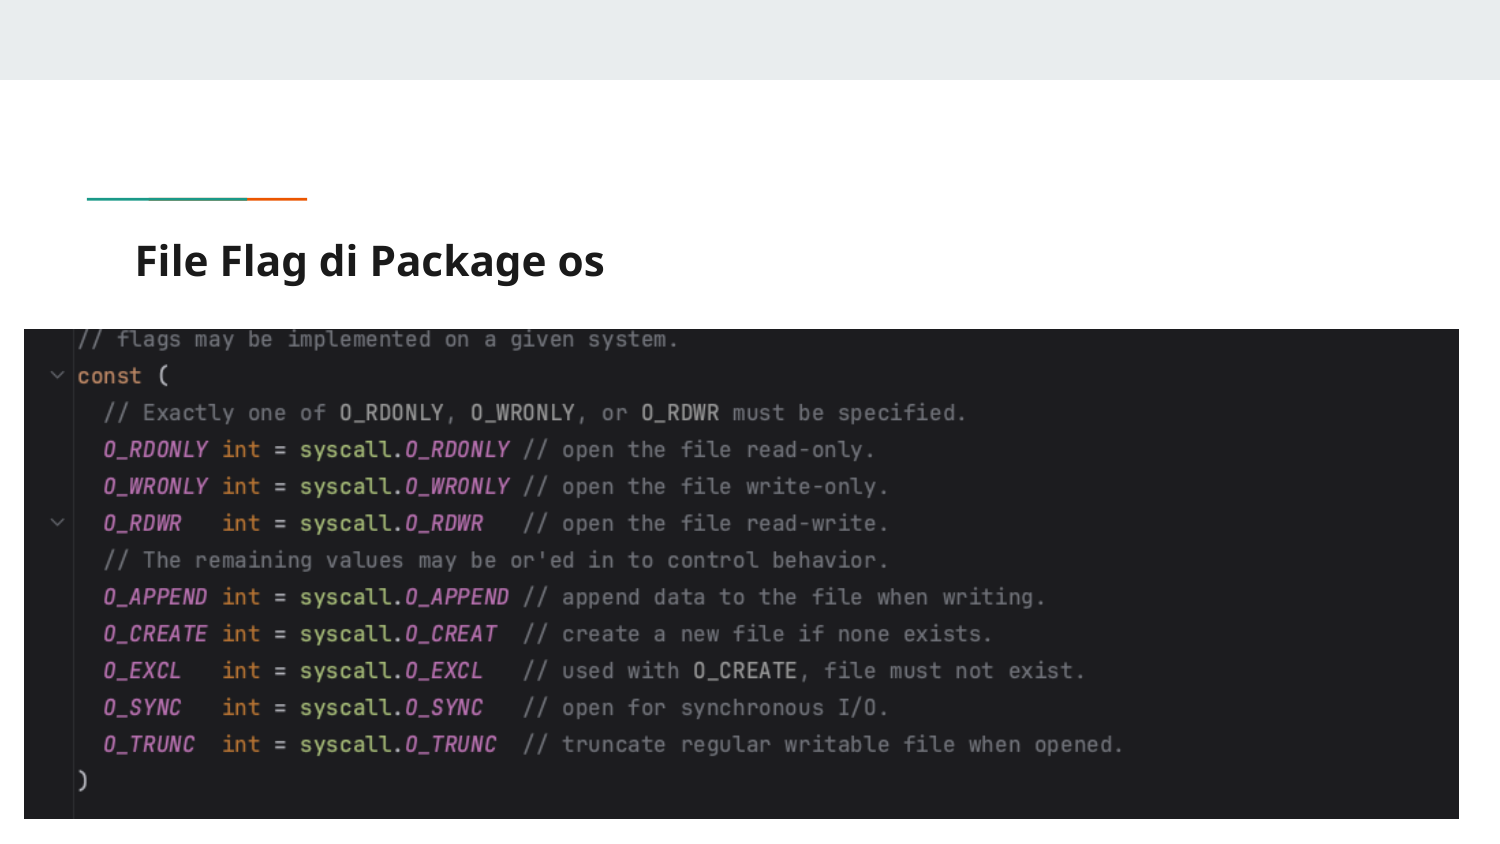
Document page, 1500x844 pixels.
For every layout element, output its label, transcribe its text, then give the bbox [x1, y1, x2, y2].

picture [24, 328, 1459, 819]
title File Flag di Package os [119, 216, 1381, 305]
